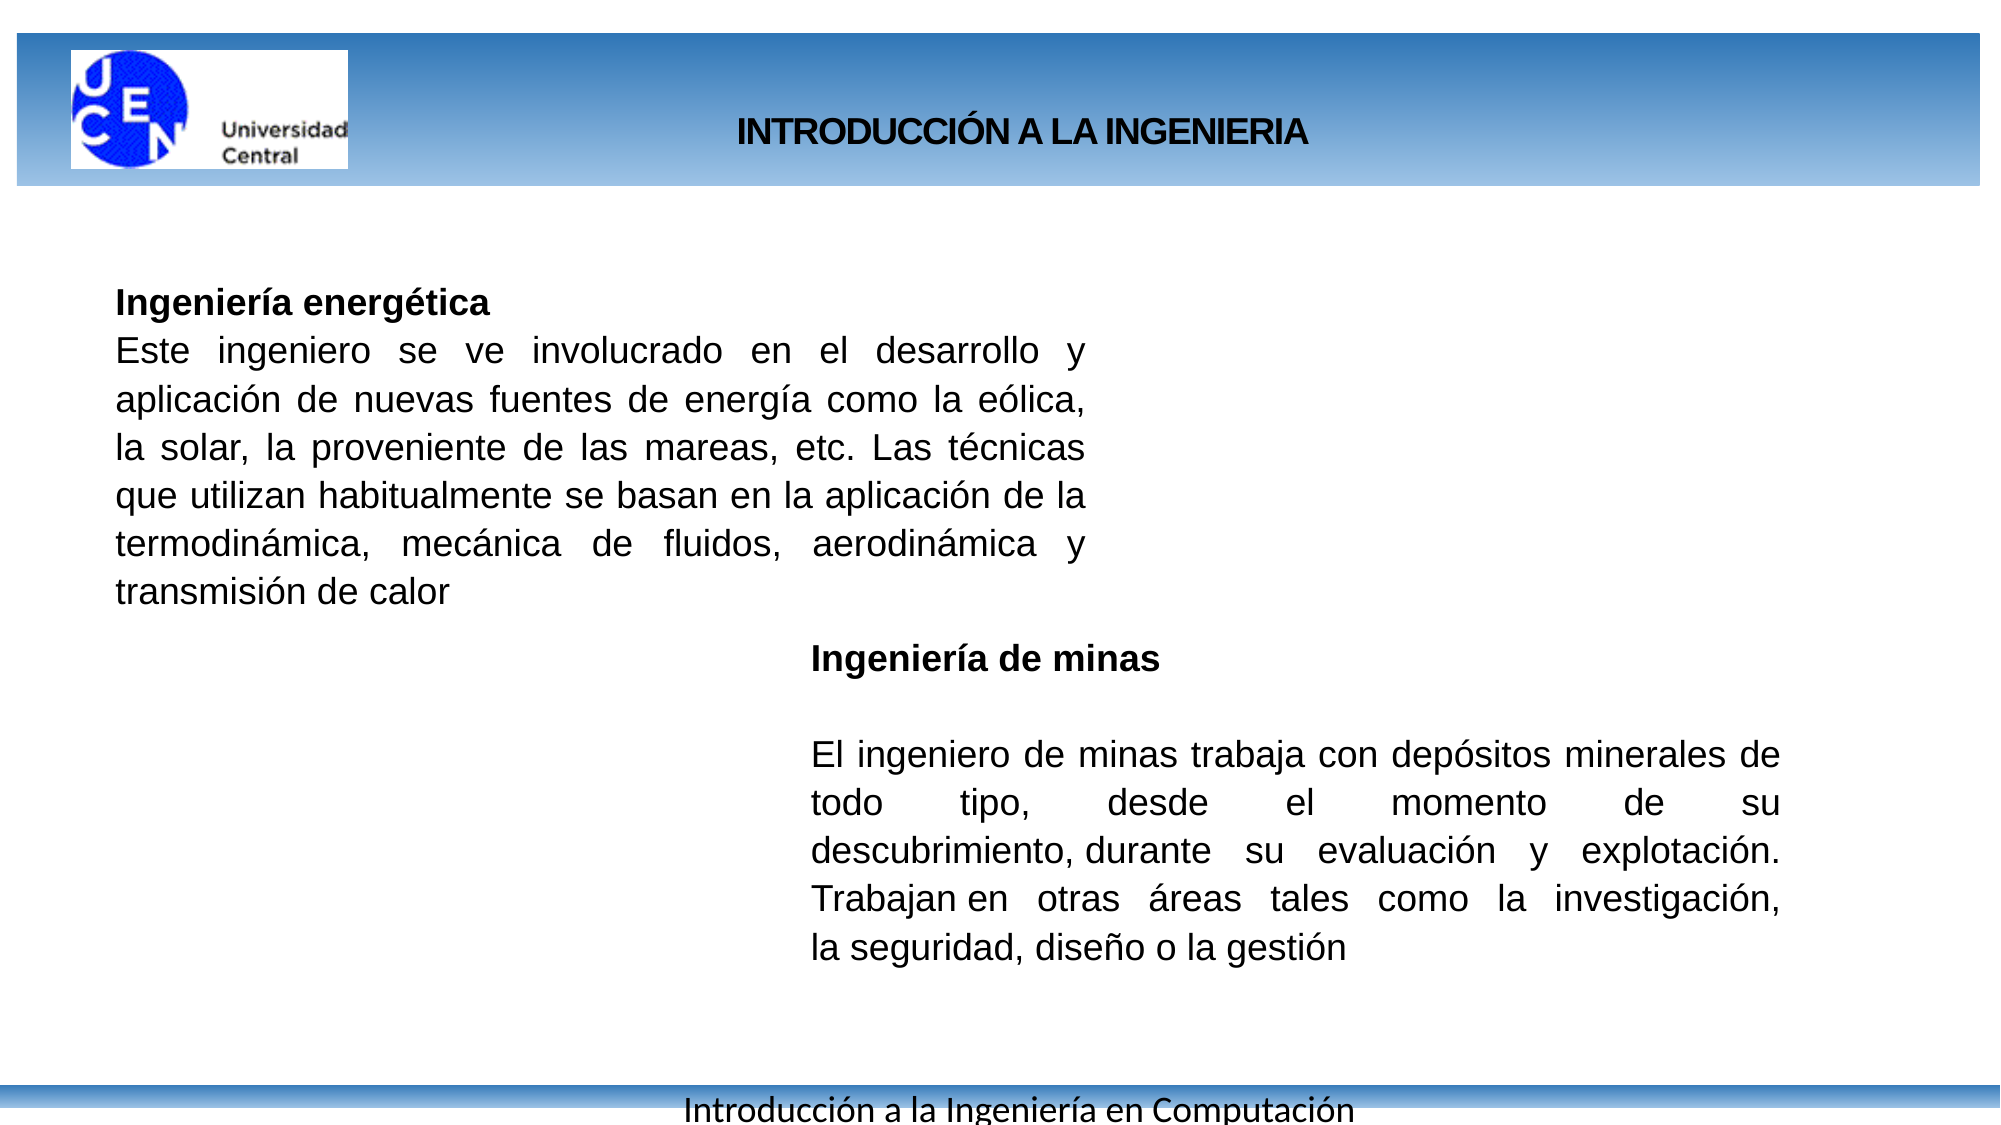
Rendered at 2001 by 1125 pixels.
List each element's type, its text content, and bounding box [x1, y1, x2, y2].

text_box INTRODUCCIÓN A LA INGENIERIA [721, 96, 1333, 160]
text_box Ingeniería energética Este ingeniero se ve involucrado en el desarrollo y aplicación de nuevas fuentes de energía como la eólica, la solar, la proveniente de las mareas, etc. Las técnicas que utilizan habitualmente se basan en la aplicación de la termodinámica, mecánica de fluidos, aerodinámica y transmisión de calor [100, 267, 1101, 620]
picture [71, 50, 348, 169]
text_box Ingeniería de minas El ingeniero de minas trabaja con depósitos minerales de todo tipo, desde el momento de su descubrimiento, durante su evaluación y explotación. Trabajan en otras áreas tales como la investigación, la seguridad, diseño o la gestión [796, 623, 1797, 1024]
